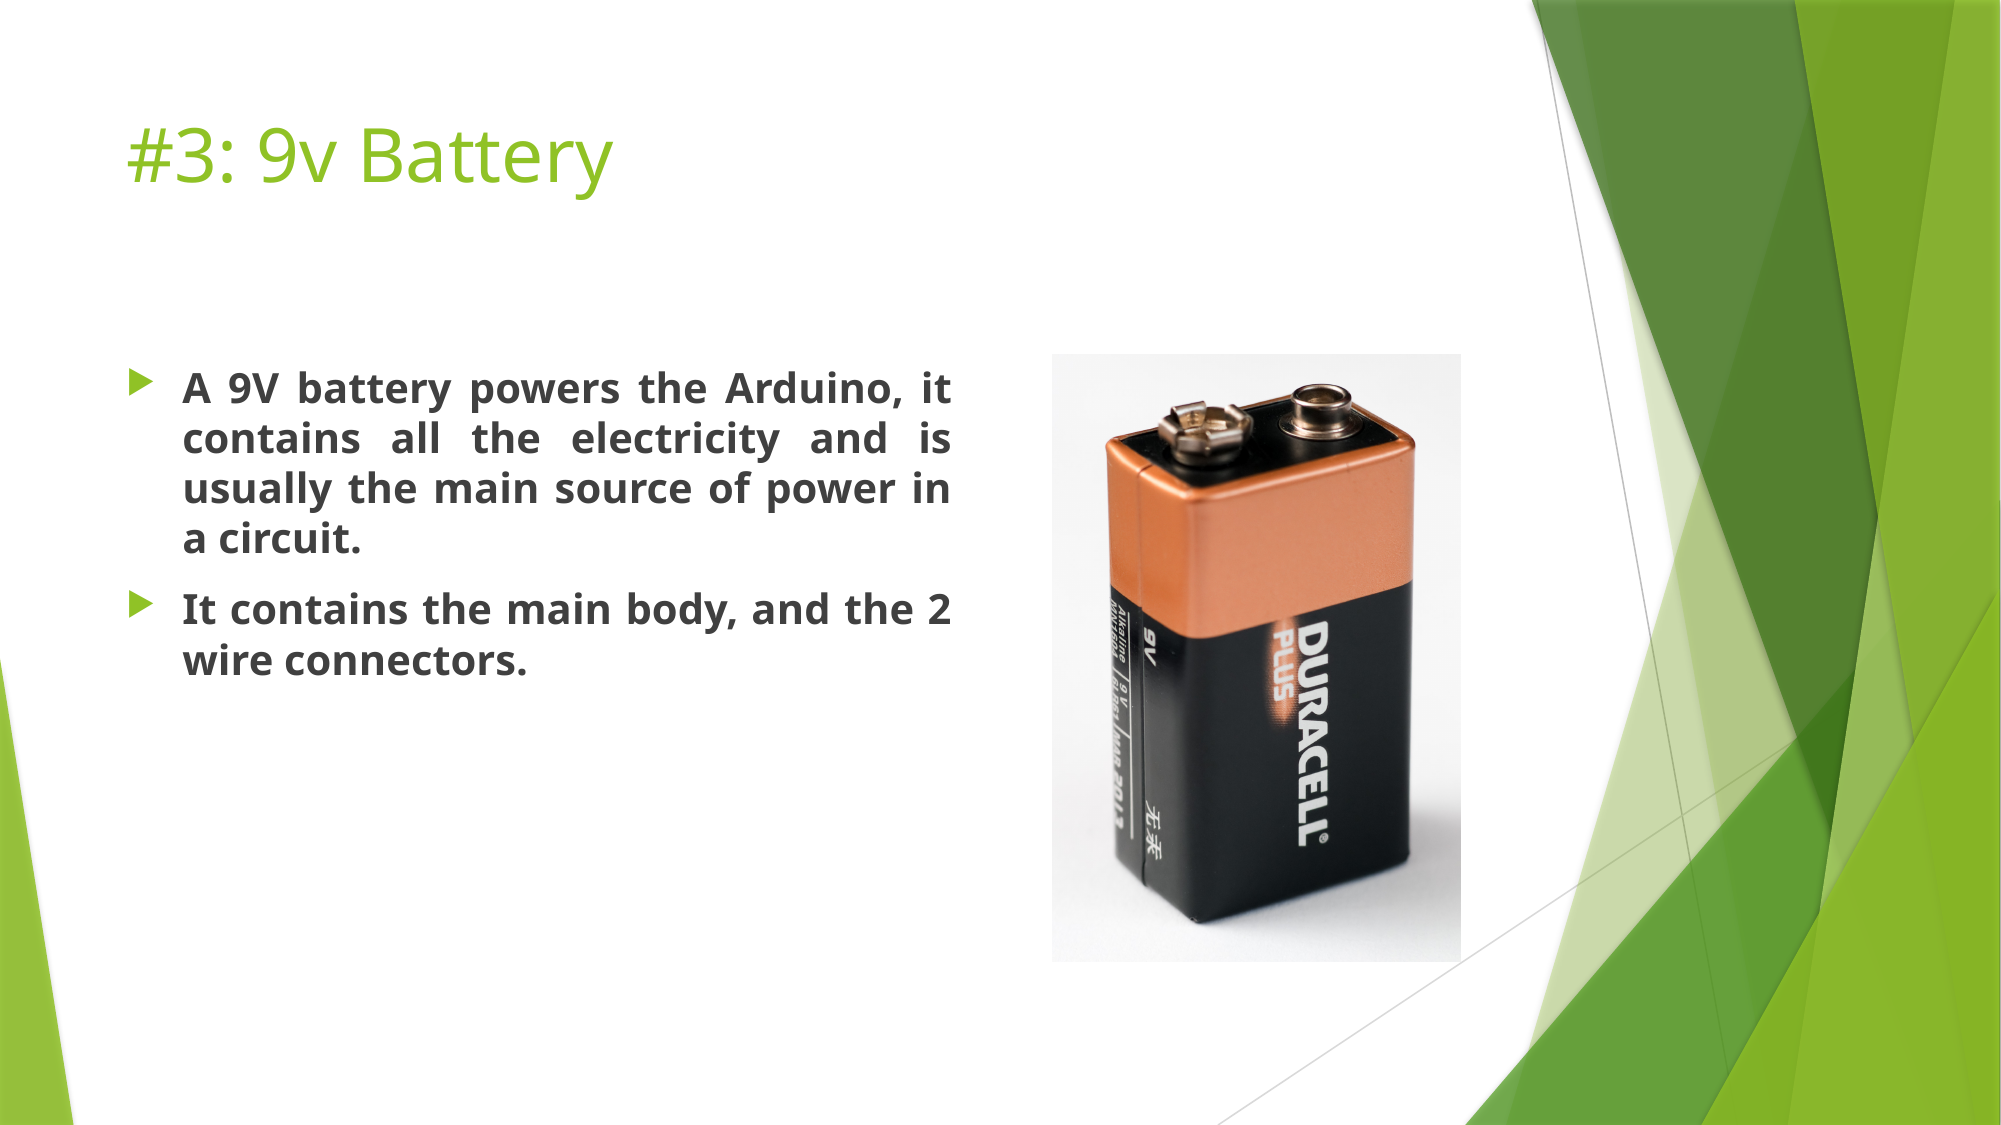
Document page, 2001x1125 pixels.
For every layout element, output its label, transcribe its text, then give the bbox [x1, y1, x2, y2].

list A 9V battery powers the Arduino, it contains all the electricity and is usually the main source of power in a circuit. It contains the main body, and the 2 wire connectors. [111, 354, 968, 962]
picture [1051, 353, 1462, 963]
title #3: 9v Battery [111, 99, 1522, 317]
